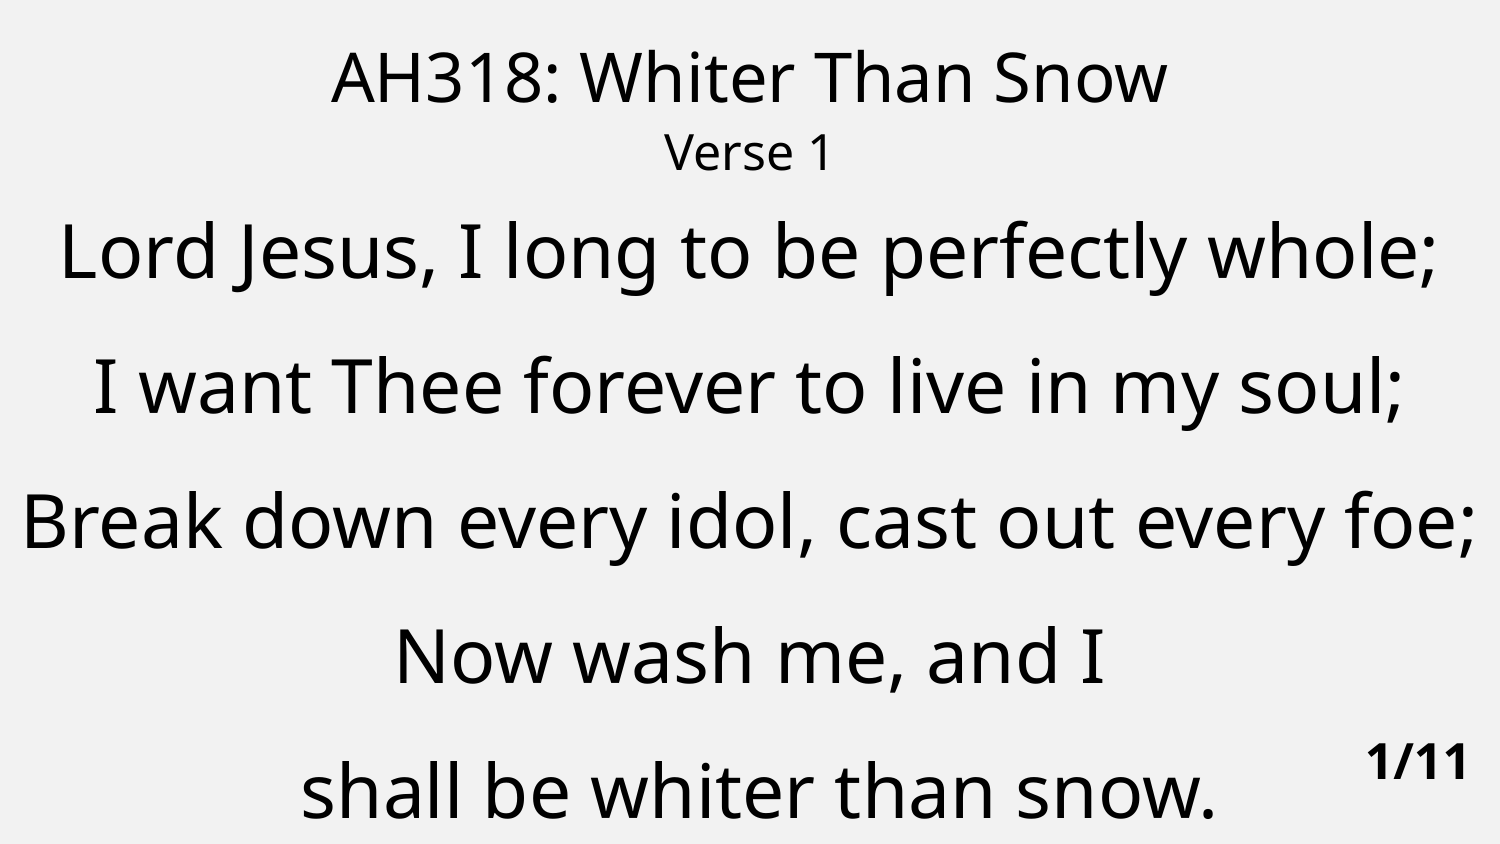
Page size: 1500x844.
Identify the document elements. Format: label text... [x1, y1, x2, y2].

text_box AH318: Whiter Than Snow [0, 0, 1500, 74]
text_box Lord Jesus, I long to be perfectly whole; I want Thee forever to live in my soul; Break down every idol, cast out every foe; Now wash me, and I shall be whiter than snow. [0, 179, 1500, 813]
text_box Verse 1 [0, 74, 1500, 179]
